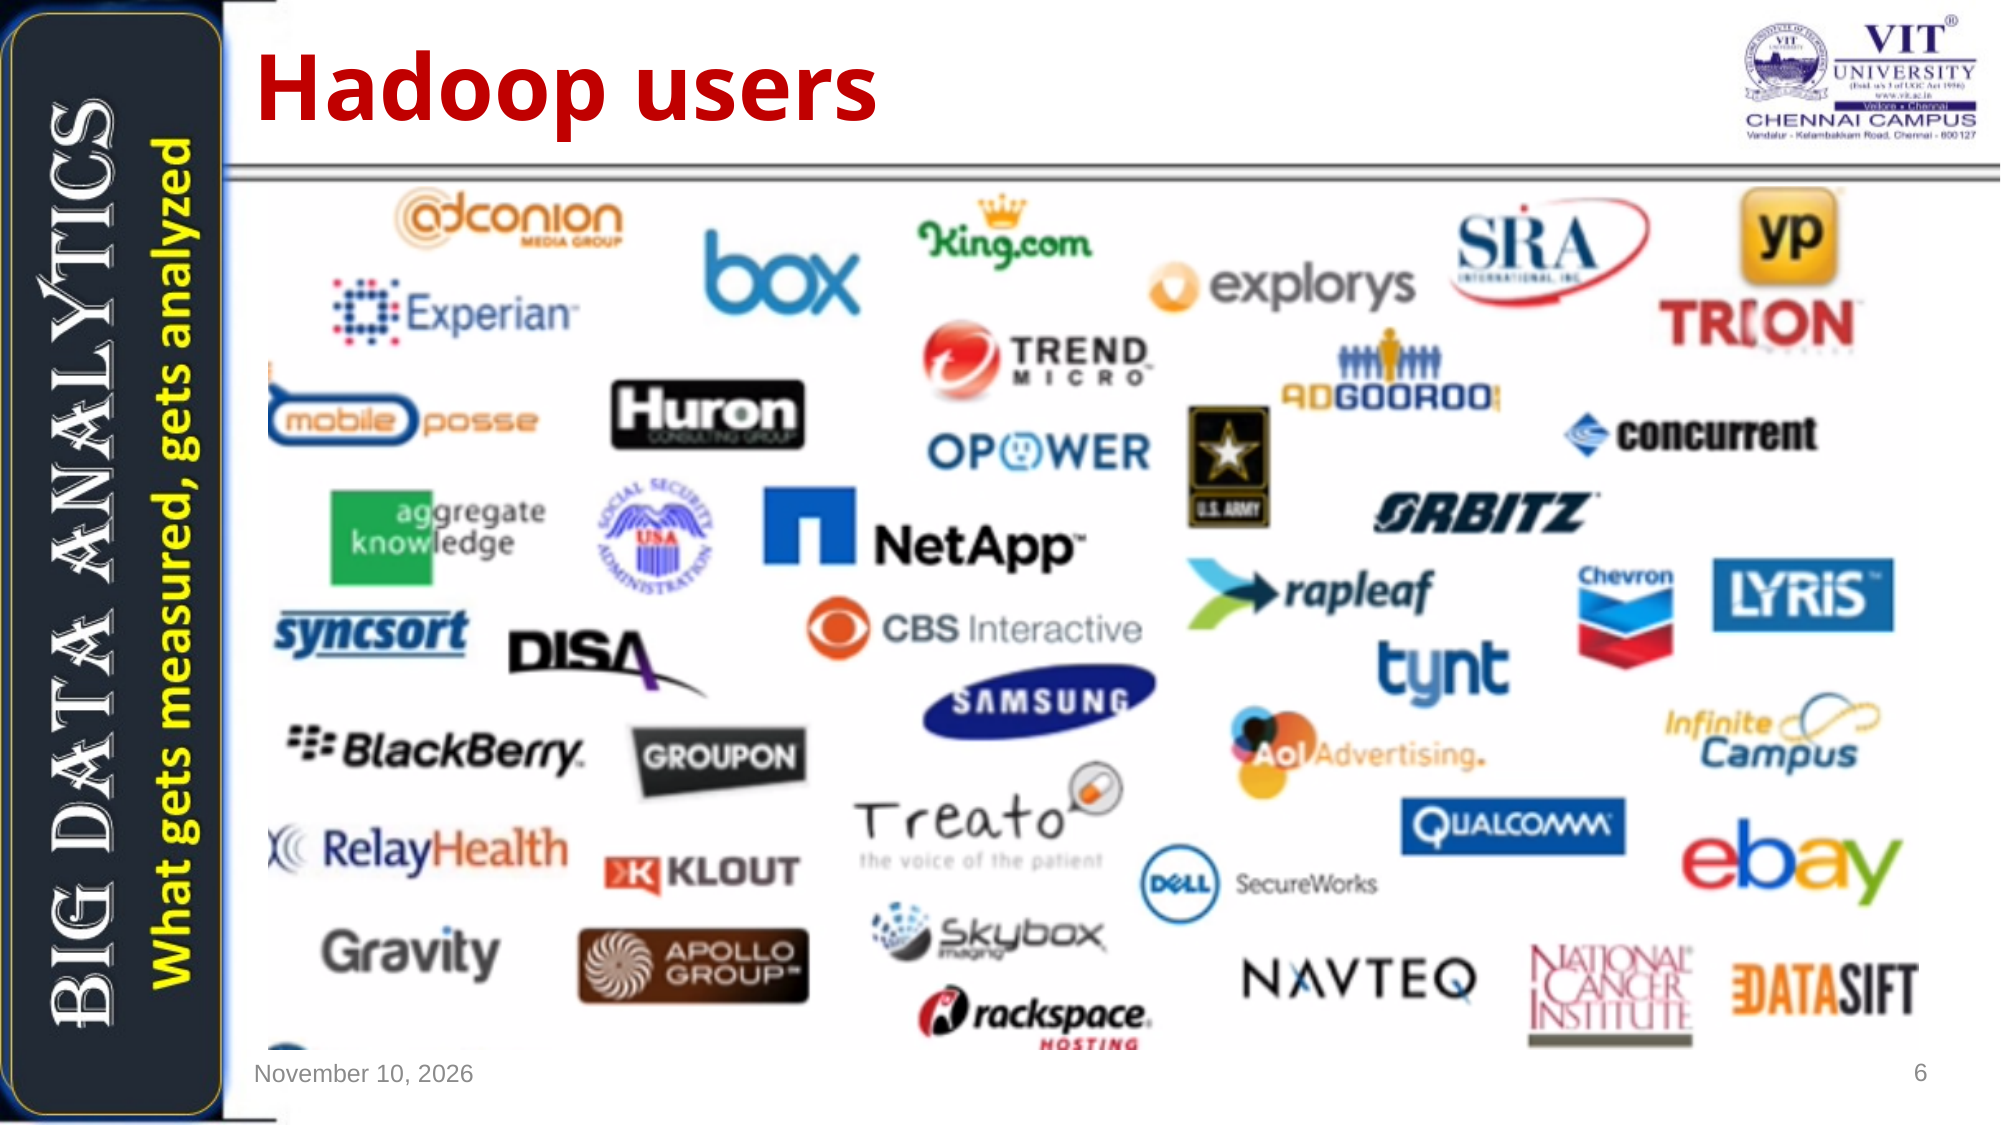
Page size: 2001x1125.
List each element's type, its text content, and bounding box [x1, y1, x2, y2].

text_box Hadoop users [239, 16, 1725, 166]
picture [0, 0, 2001, 1125]
text_box [1778, 1040, 1943, 1103]
text_box [239, 1042, 588, 1103]
